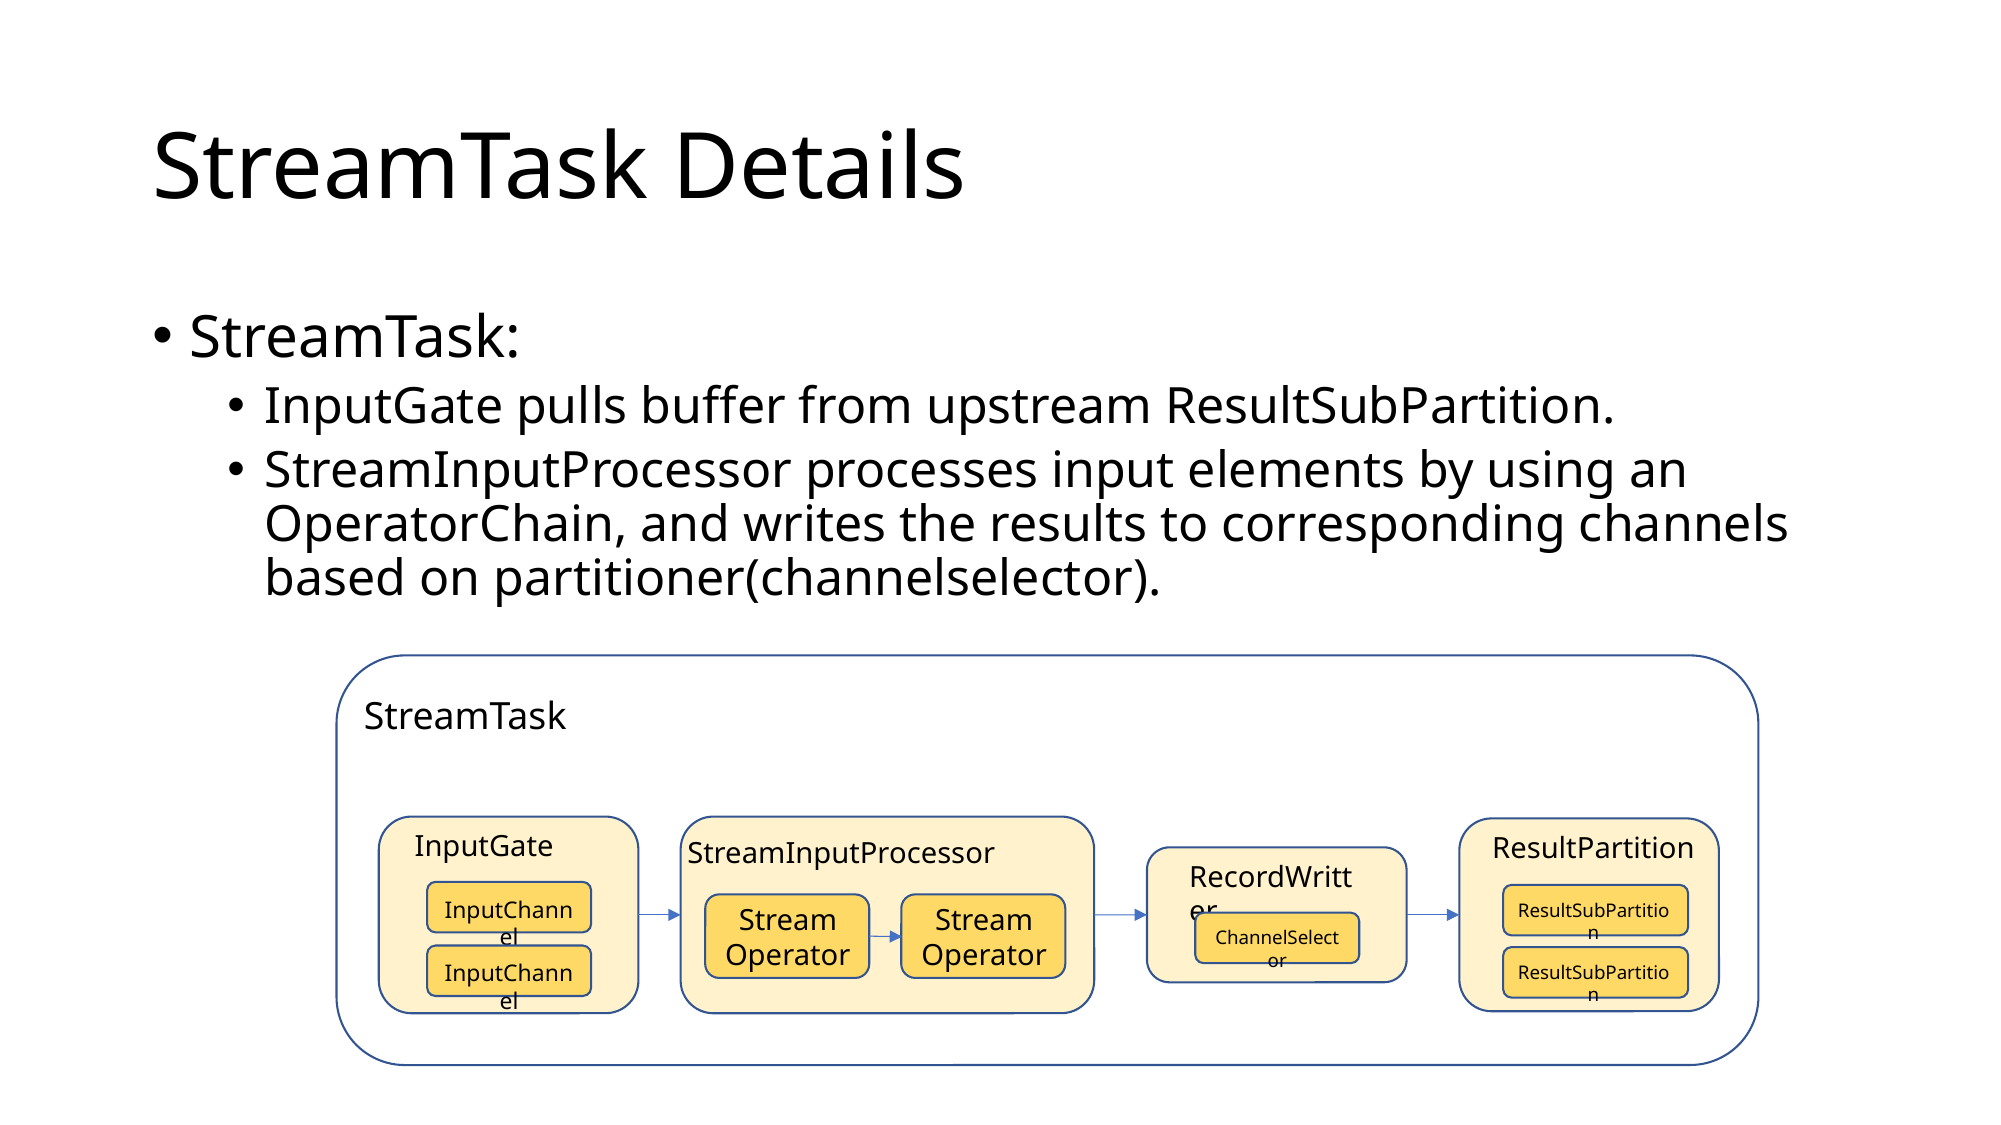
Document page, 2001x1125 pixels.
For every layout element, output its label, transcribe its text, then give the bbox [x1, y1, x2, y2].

text_box StreamInputProcessor [672, 827, 1010, 877]
text_box Stream Operator [705, 894, 870, 979]
title StreamTask Details [137, 59, 1863, 278]
text_box [426, 880, 592, 928]
text_box [335, 654, 1760, 1067]
text_box RecordWritter [1174, 850, 1382, 936]
text_box InputGate [399, 819, 569, 870]
text_box InputChannel [427, 887, 592, 949]
text_box [1194, 911, 1360, 958]
text_box ResultPartition [1477, 821, 1710, 872]
text_box [679, 815, 1096, 1015]
text_box [1458, 817, 1721, 1013]
text_box InputChannel [427, 951, 592, 1022]
text_box StreamTask [349, 684, 582, 744]
text_box Stream Operator [902, 894, 1067, 979]
text_box [377, 815, 640, 1015]
text_box [426, 944, 592, 992]
text_box [1502, 883, 1689, 890]
text_box [1502, 946, 1689, 953]
text_box ChannelSelector [1195, 918, 1360, 979]
list StreamTask: InputGate pulls buffer from upstream ResultSubPartition. StreamInputProcessor processes input elements by using an OperatorChain, and writes the results to corresponding channels based on partitioner(channelselector). [137, 299, 1863, 626]
text_box ResultSubPartition [1498, 953, 1689, 1013]
text_box [1145, 846, 1408, 984]
text_box ResultSubPartition [1498, 890, 1689, 951]
